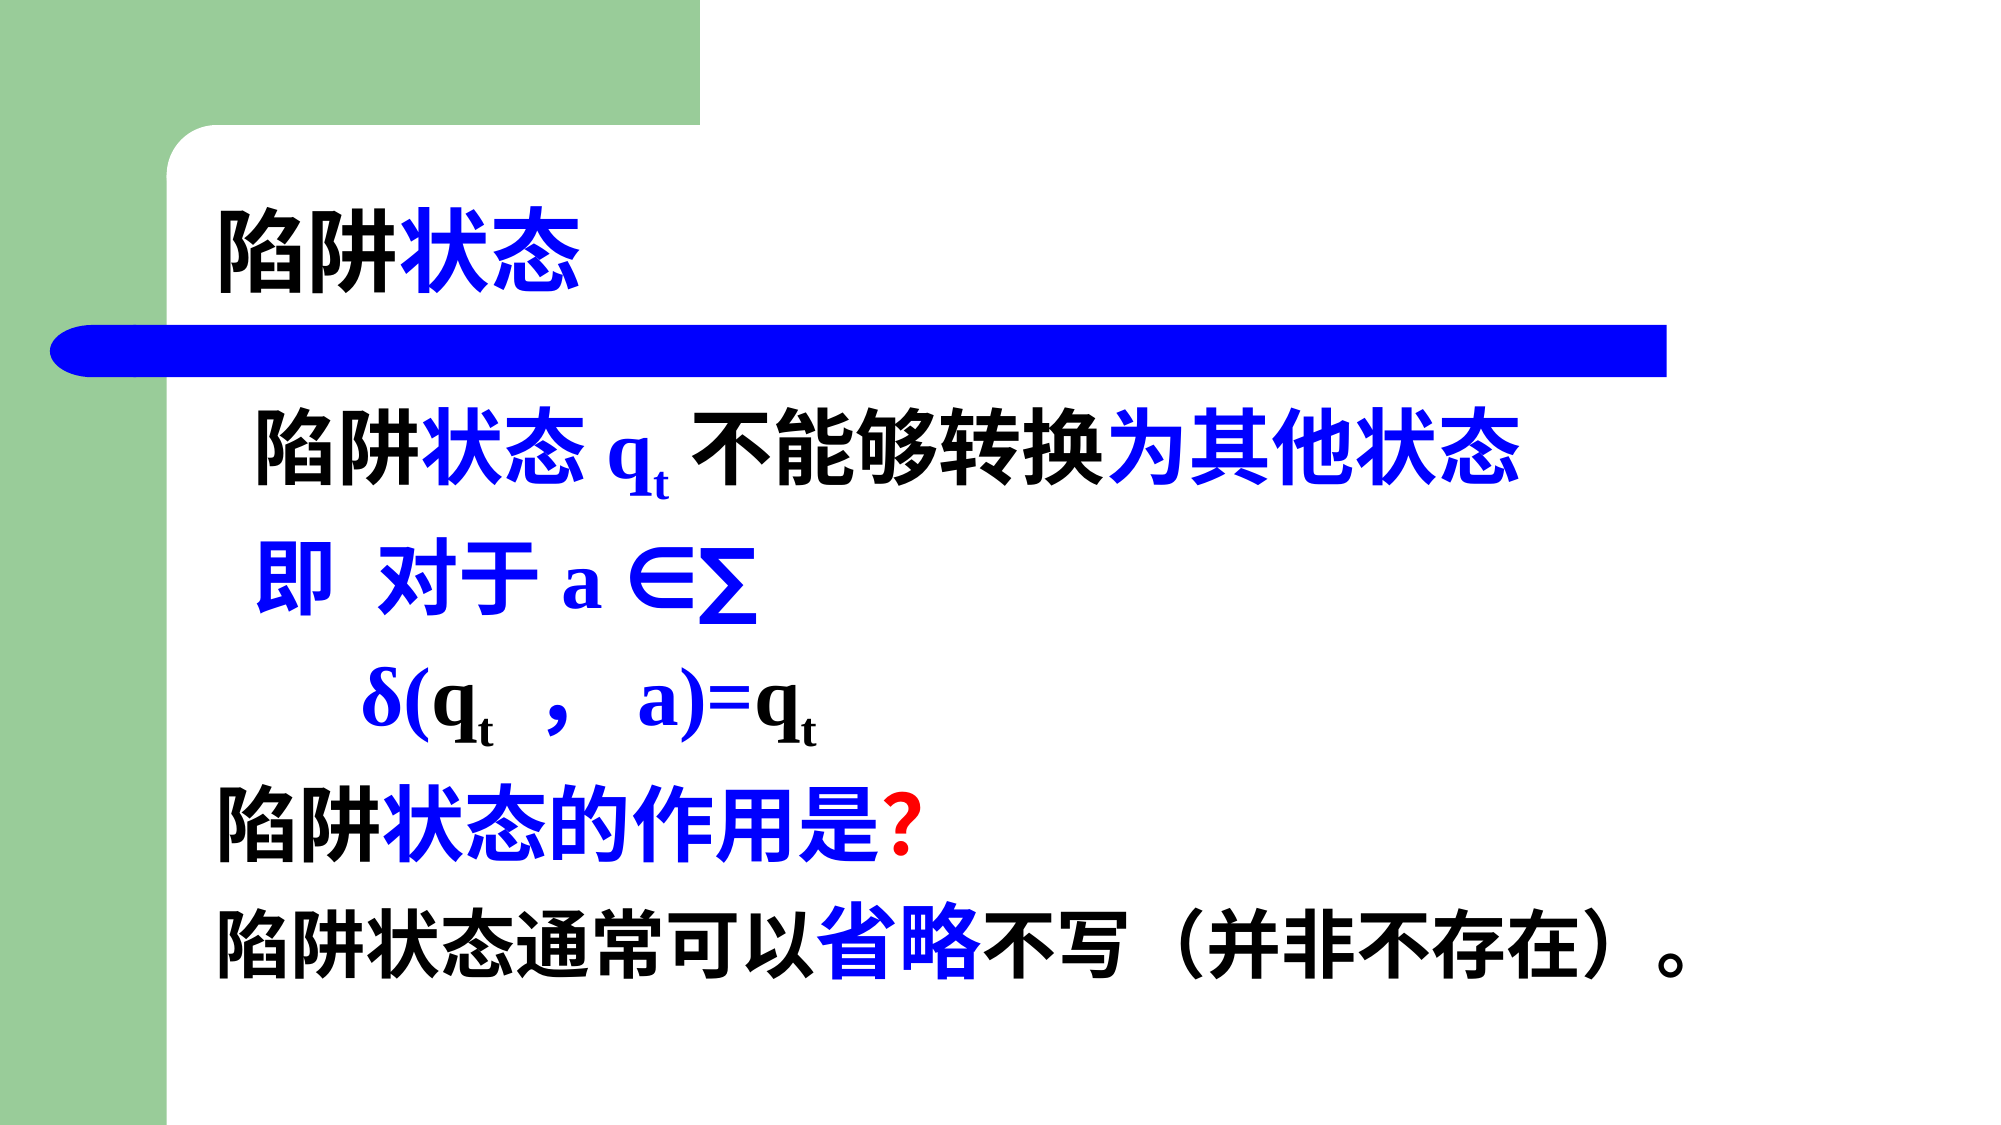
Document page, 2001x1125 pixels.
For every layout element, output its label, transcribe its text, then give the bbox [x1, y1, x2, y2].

title 陷阱状态 [199, 124, 1951, 313]
list 陷阱状态qt不能够转换为其他状态 即 对于a ∈∑ δ(qt ，a)=qt 陷阱状态的作用是？ 陷阱状态通常可以省略不写（并非不存在）。 [199, 387, 1951, 1001]
